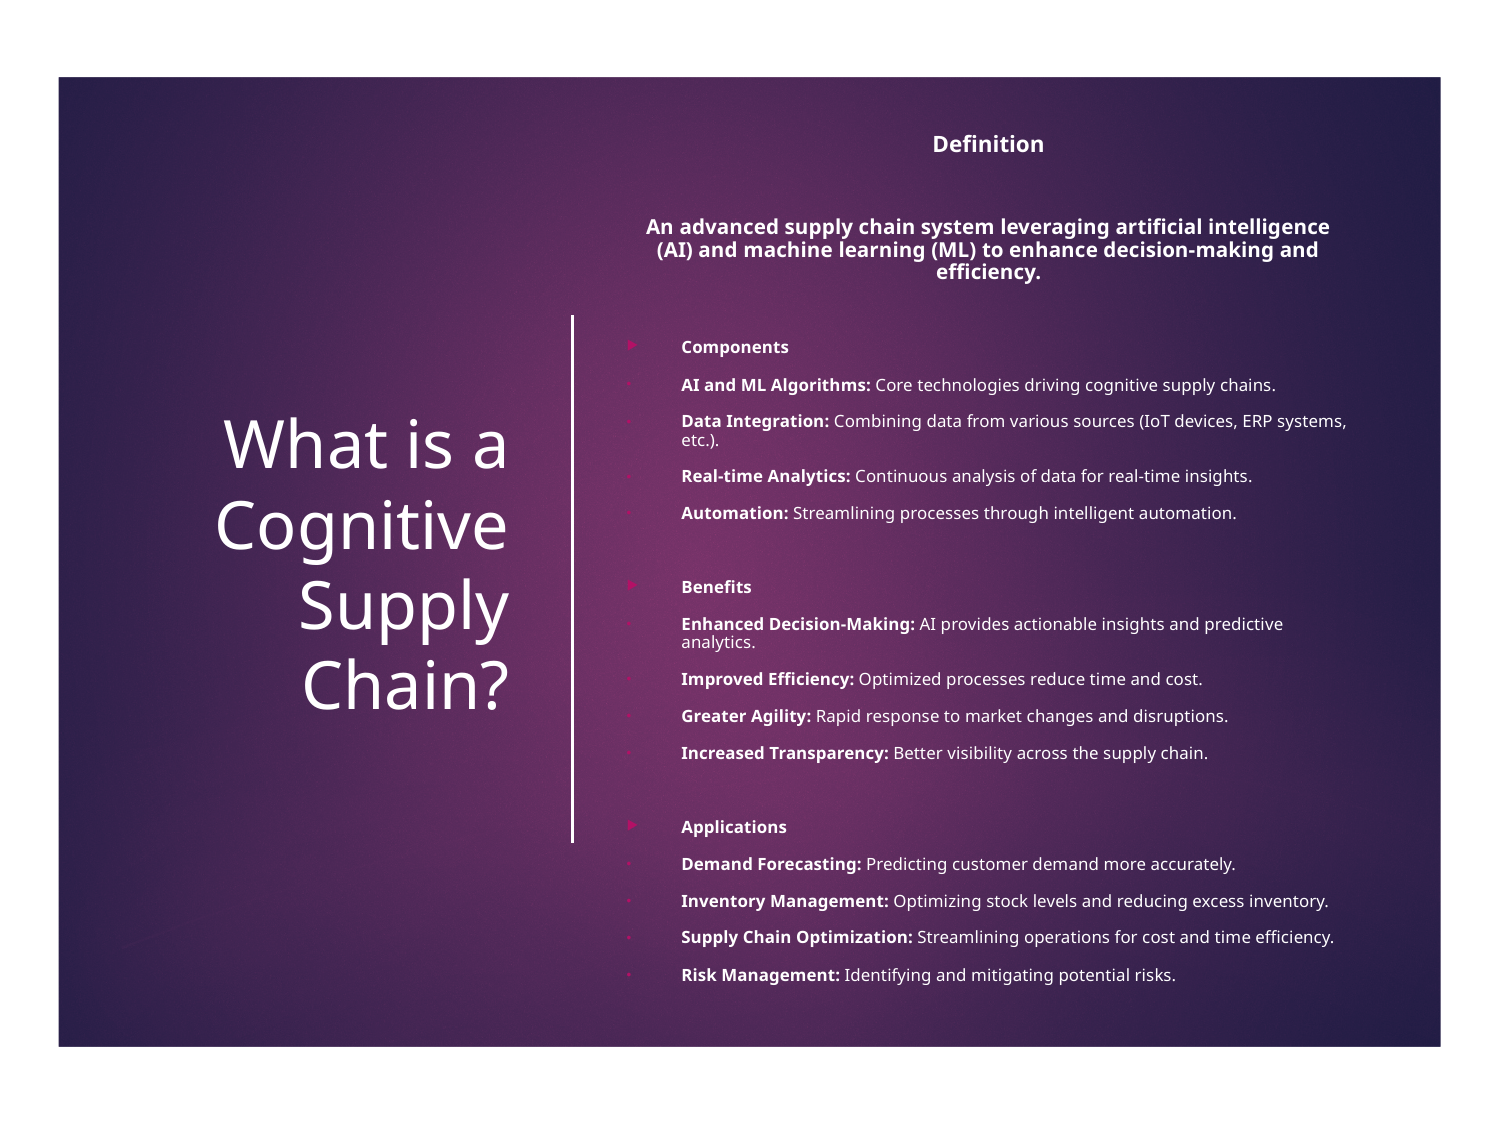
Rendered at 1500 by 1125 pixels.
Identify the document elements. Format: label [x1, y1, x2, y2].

text_box [0, 0, 1500, 1125]
